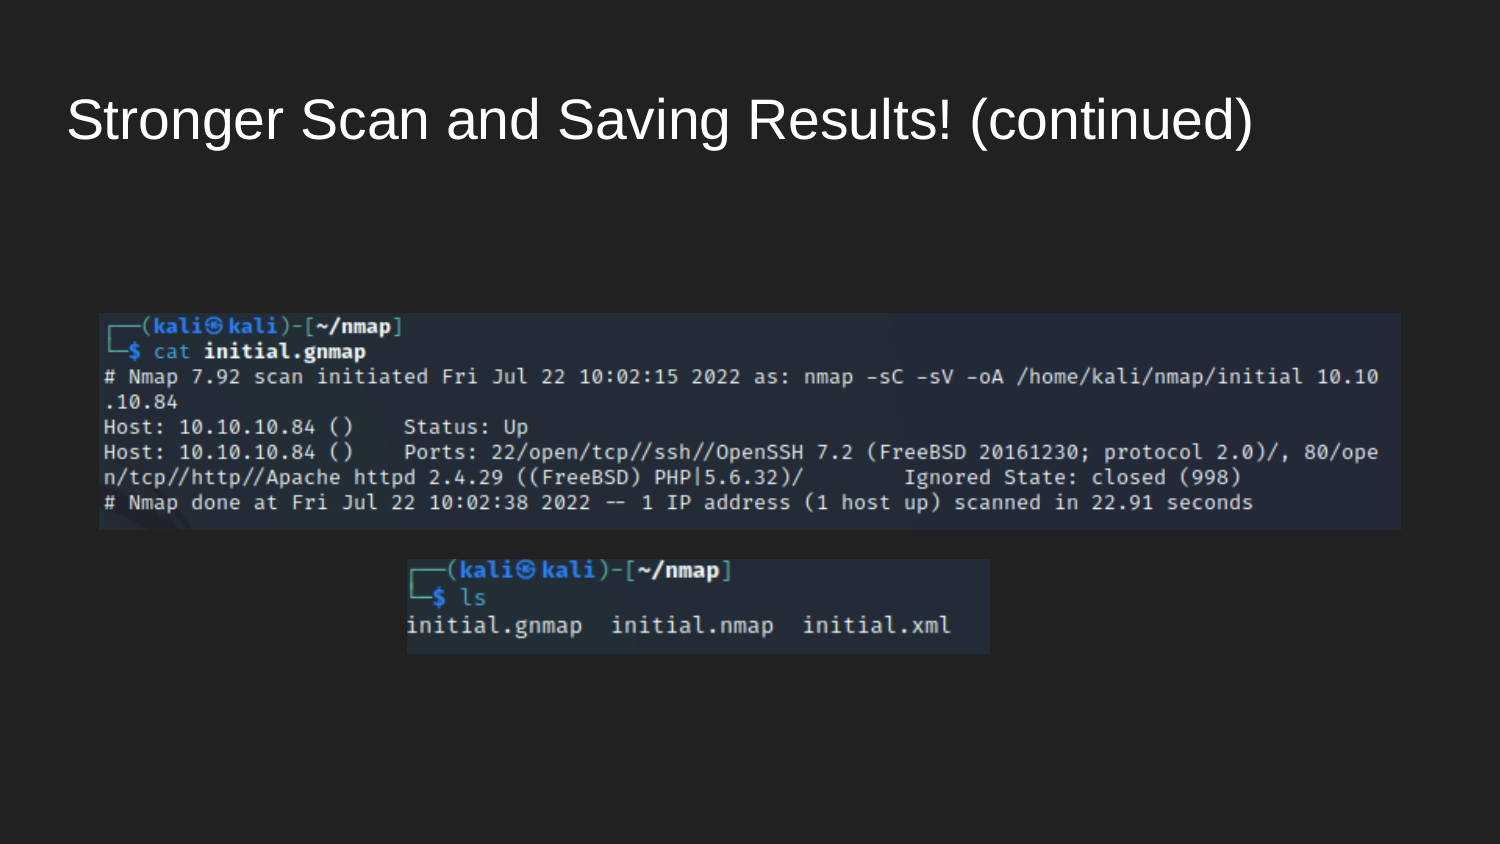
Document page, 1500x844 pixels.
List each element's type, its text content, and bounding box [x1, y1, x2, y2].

picture [98, 313, 1401, 530]
title Stronger Scan and Saving Results! (continued) [51, 72, 1449, 167]
picture [407, 559, 991, 654]
